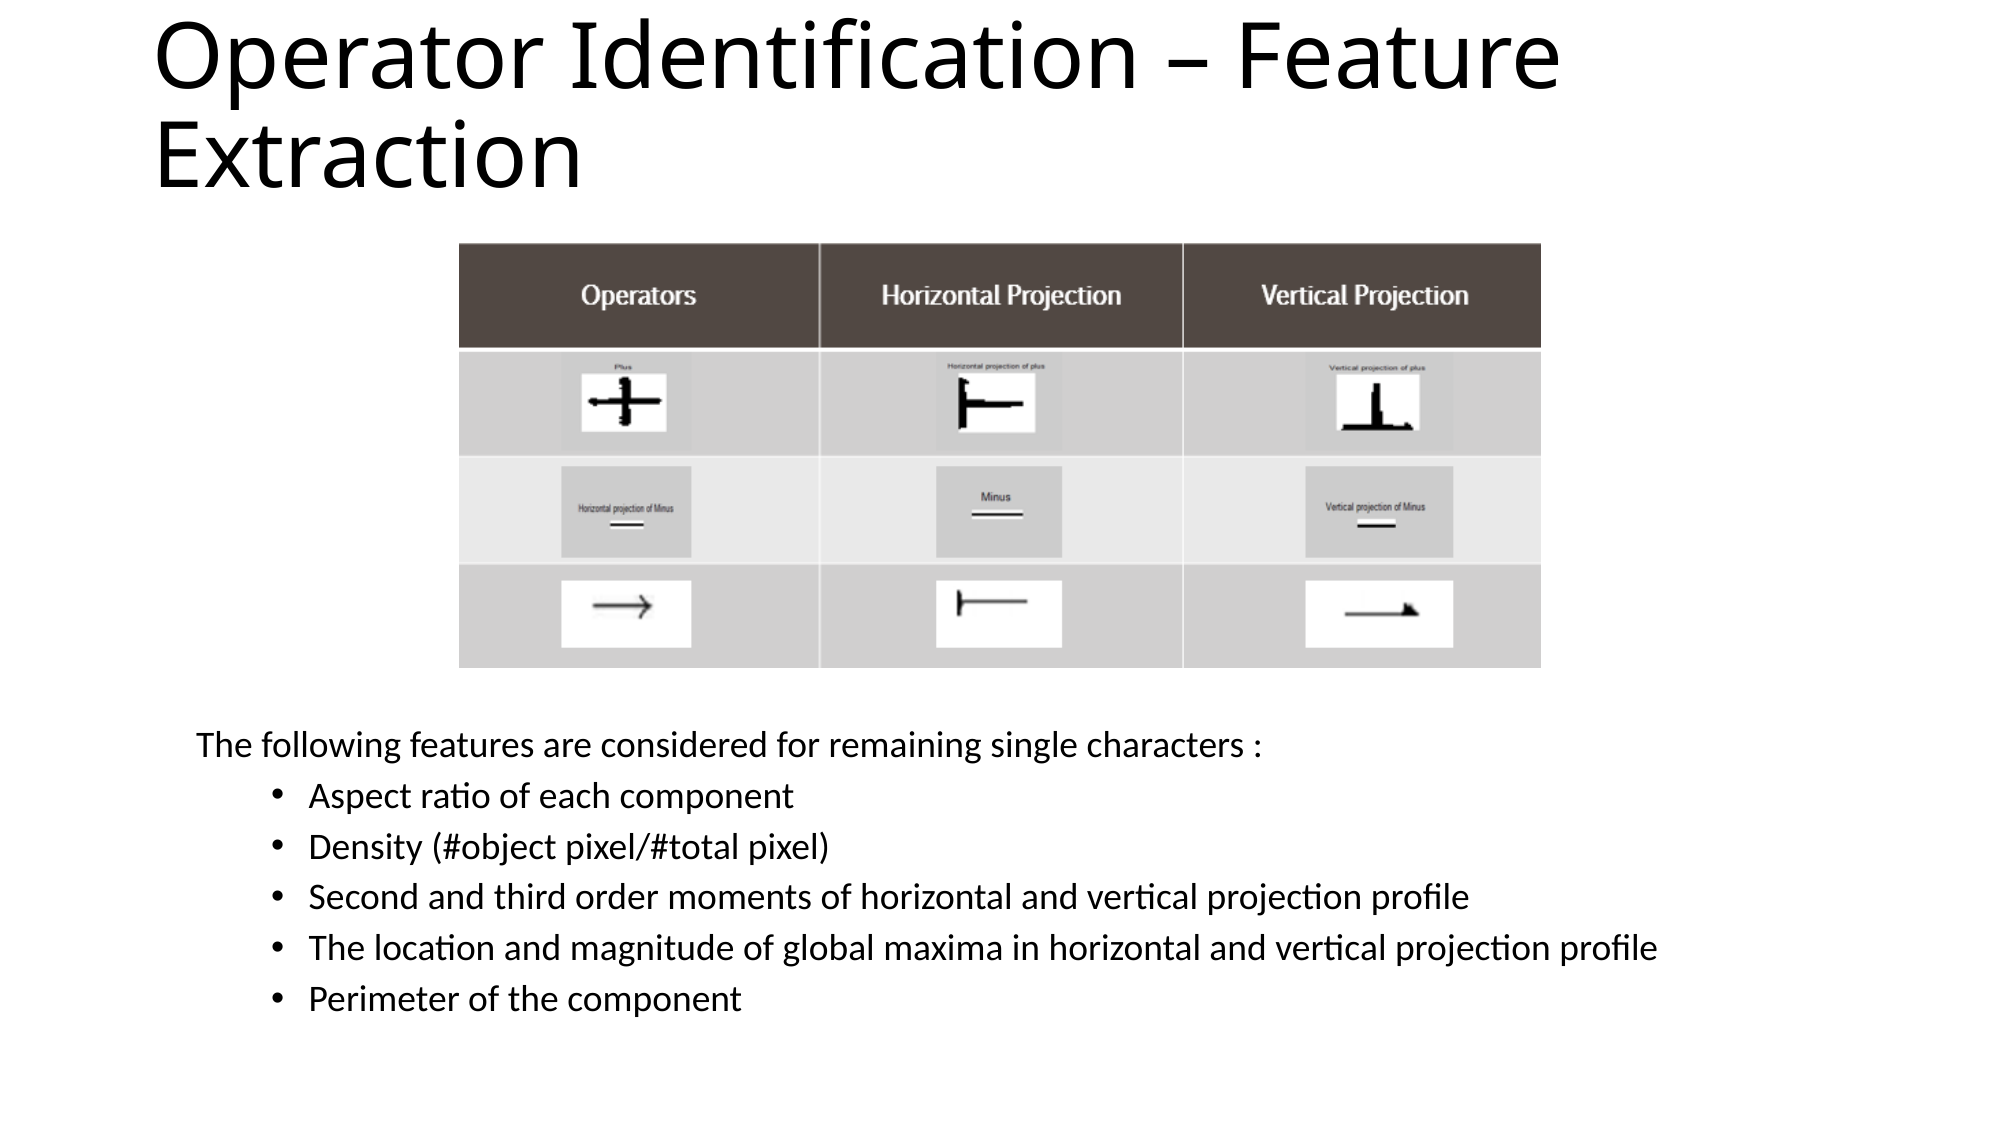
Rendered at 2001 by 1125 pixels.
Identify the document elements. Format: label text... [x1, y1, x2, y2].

title Operator Identification – Feature Extraction [137, 0, 1863, 218]
list The following features are considered for remaining single characters : Aspect ratio of each component Density (#object pixel/#total pixel) Second and third order moments of horizontal and vertical projection profile The location and magnitude of global maxima in horizontal and vertical projection profile Perimeter of the component [181, 717, 1819, 1125]
picture [459, 242, 1541, 668]
